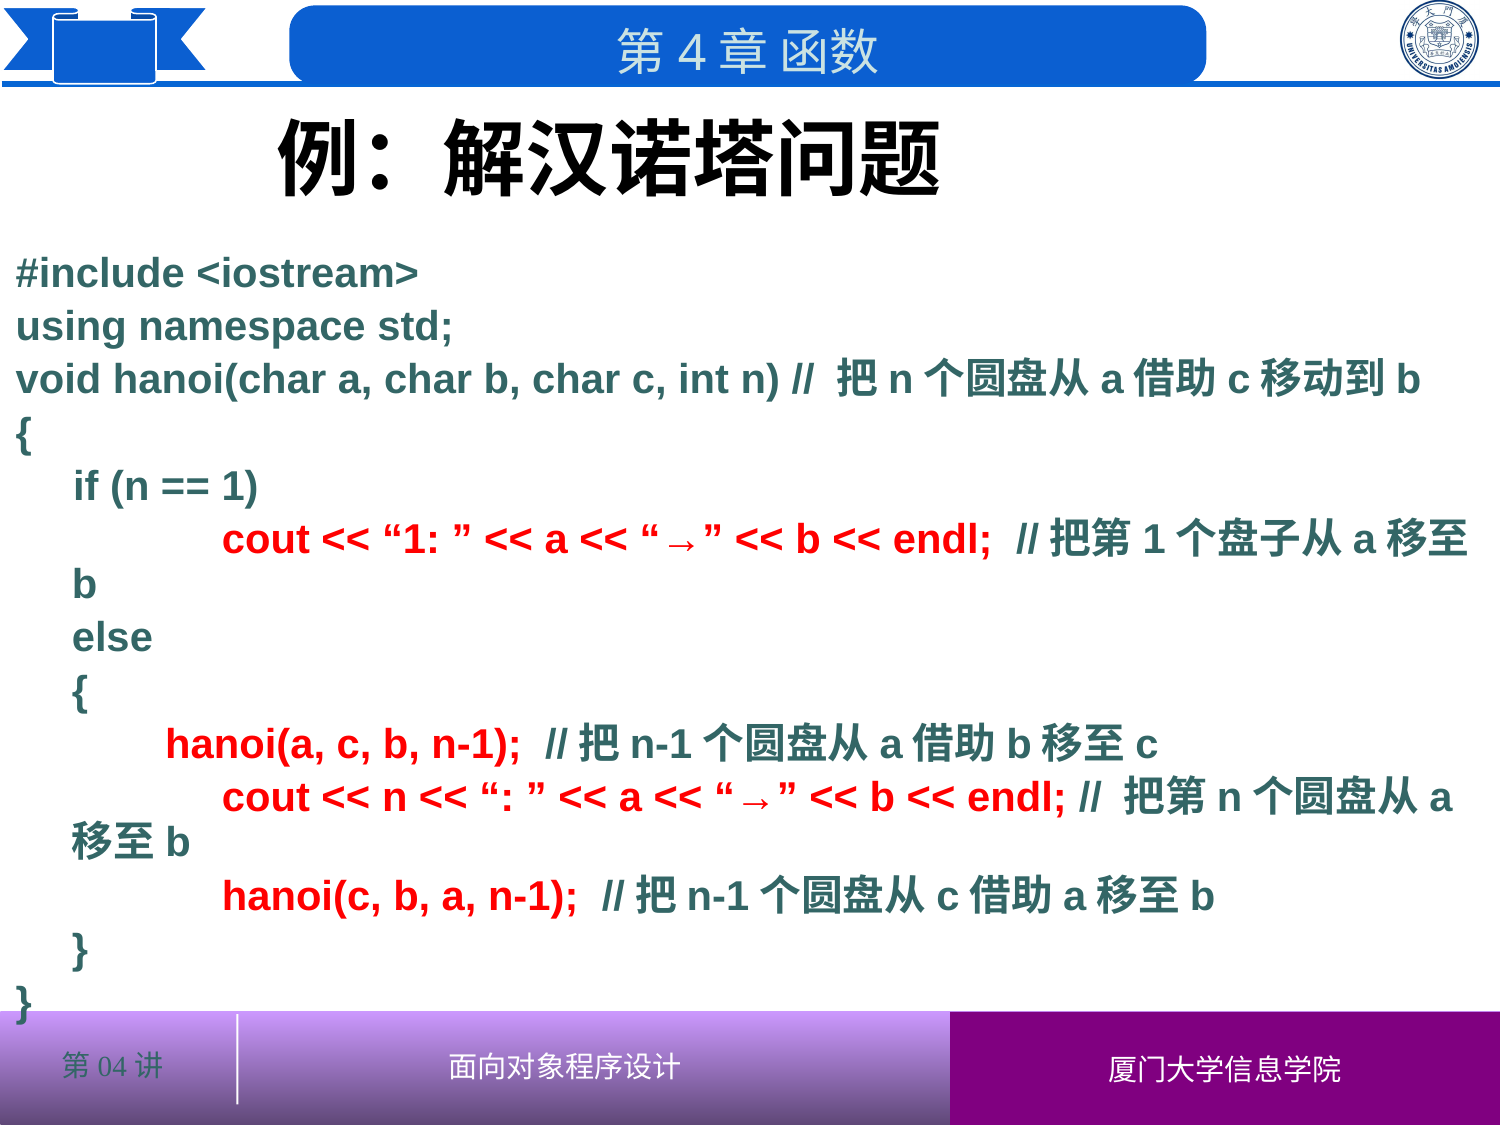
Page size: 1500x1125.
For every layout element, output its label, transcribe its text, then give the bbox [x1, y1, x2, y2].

text_box 例：解汉诺塔问题 [261, 30, 1412, 282]
slide_number [249, 1024, 463, 1101]
list #include <iostream> using namespace std; void hanoi(char a, char b, char c, int n) // 把n个圆盘从a借助c移动到b { if (n == 1) cout << “1: ” << a << “→” << b << endl; //把第1个盘子从a移至b else { hanoi(a, c, b, n-1); //把n-1个圆盘从a借助b移至c cout << n << “: ” << a << “→” << b << endl; // 把第n个圆盘从a移至b hanoi(c, b, a, n-1); //把n-1个圆盘从c借助a移至b } } [0, 243, 1500, 980]
picture [1399, 0, 1480, 80]
